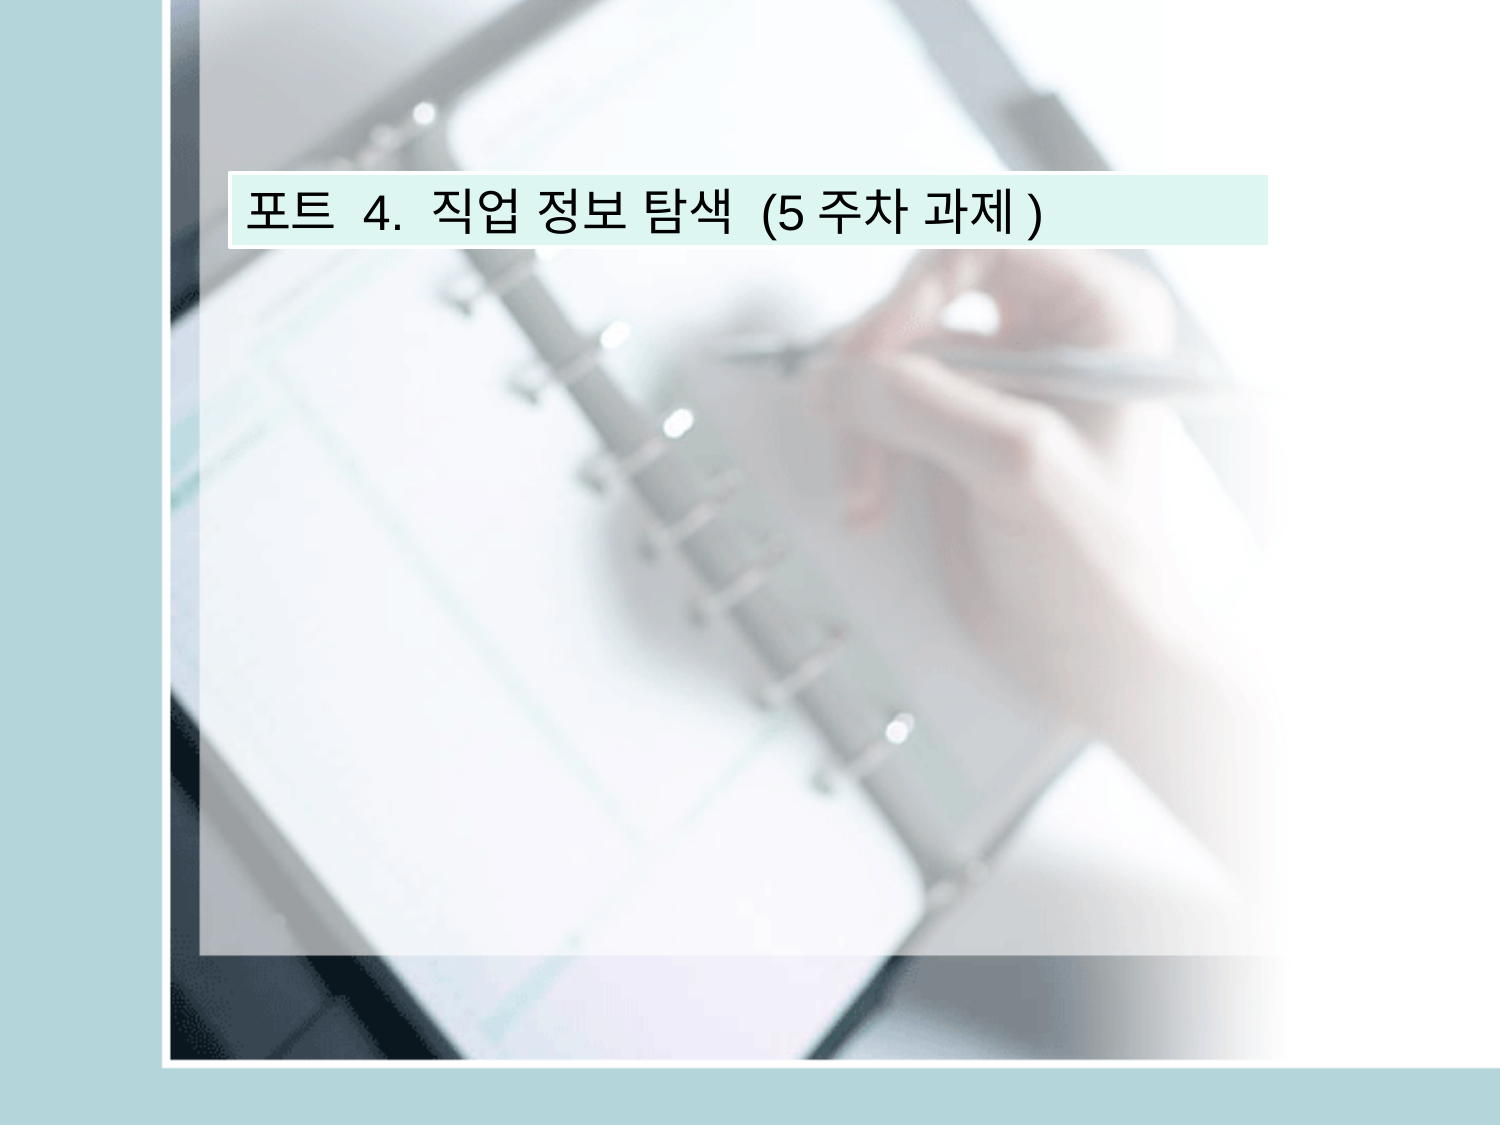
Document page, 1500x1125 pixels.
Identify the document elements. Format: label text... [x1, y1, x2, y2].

picture [0, 0, 1500, 1125]
text_box 포트 4. 직업 정보 탐색 (5주차 과제) [228, 171, 1272, 249]
